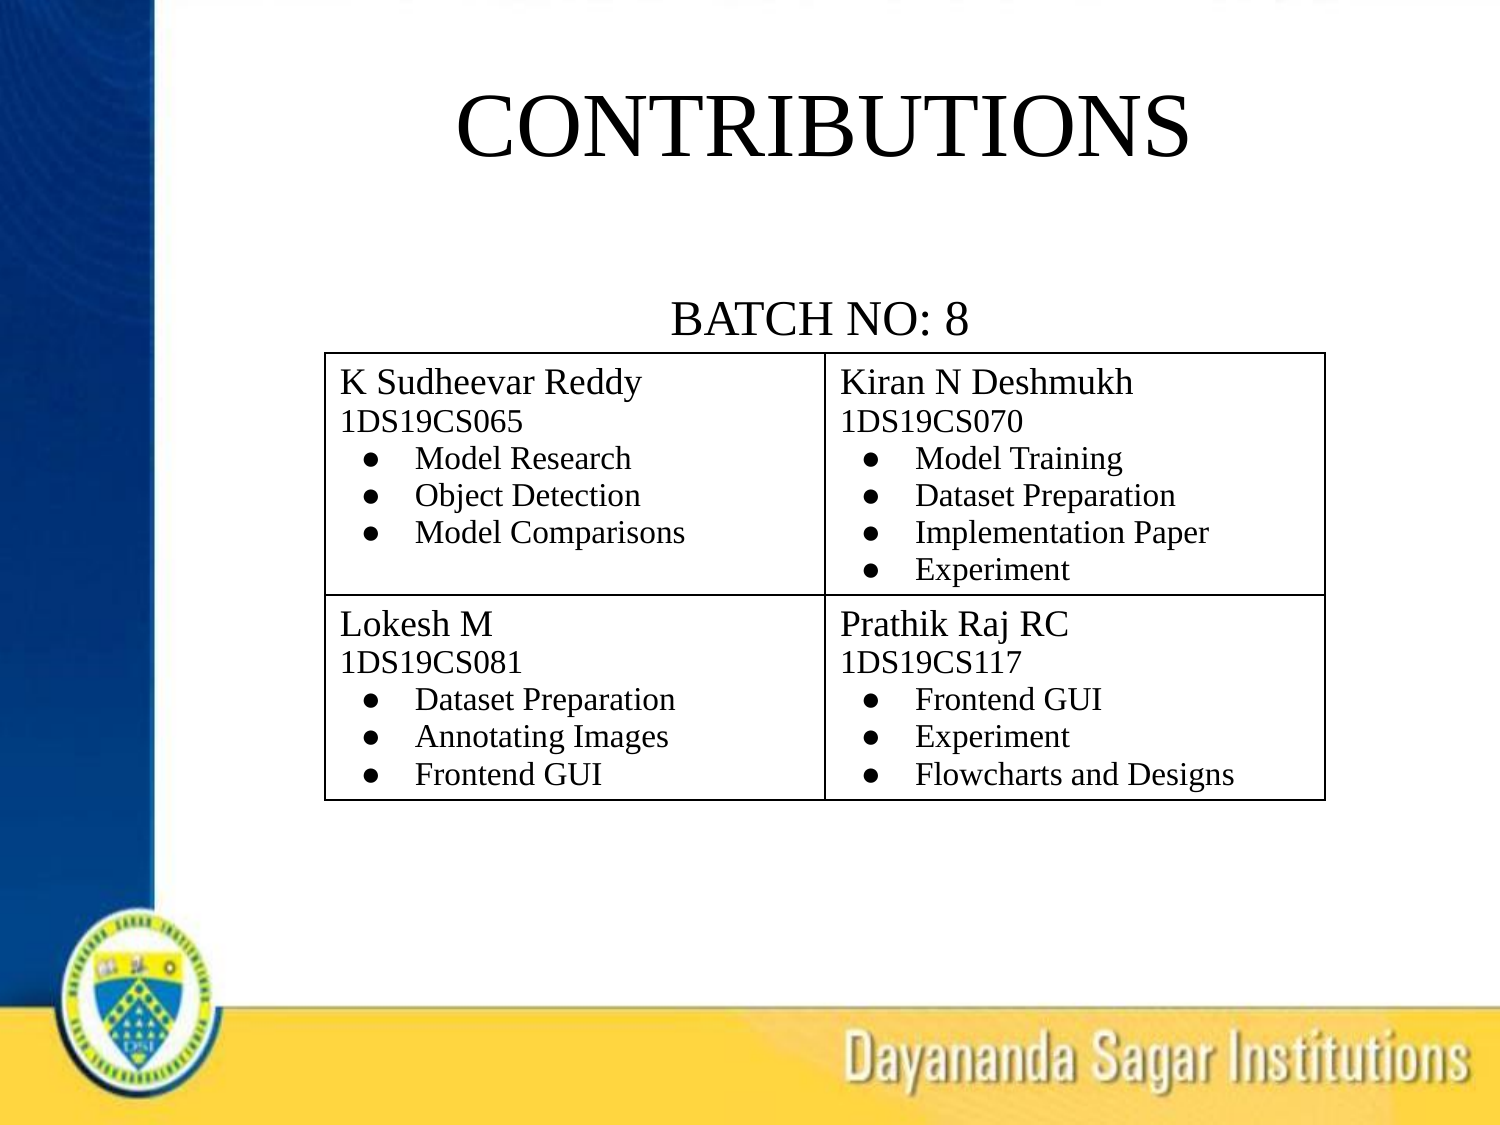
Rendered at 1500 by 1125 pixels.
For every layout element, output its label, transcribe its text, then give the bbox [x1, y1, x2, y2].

picture [0, 0, 1500, 1125]
table_header Kiran N Deshmukh 1DS19CS070 Model Training Dataset Preparation Implementation Paper Experiment [826, 354, 1324, 594]
title CONTRIBUTIONS [150, 26, 1500, 214]
table_cell Prathik Raj RC 1DS19CS117 Frontend GUI Experiment Flowcharts and Designs [826, 596, 1324, 799]
text_box BATCH NO: 8 [655, 277, 995, 353]
table_header K Sudheevar Reddy 1DS19CS065 Model Research Object Detection Model Comparisons [326, 354, 824, 594]
table_cell Lokesh M 1DS19CS081 Dataset Preparation Annotating Images Frontend GUI [326, 596, 824, 799]
